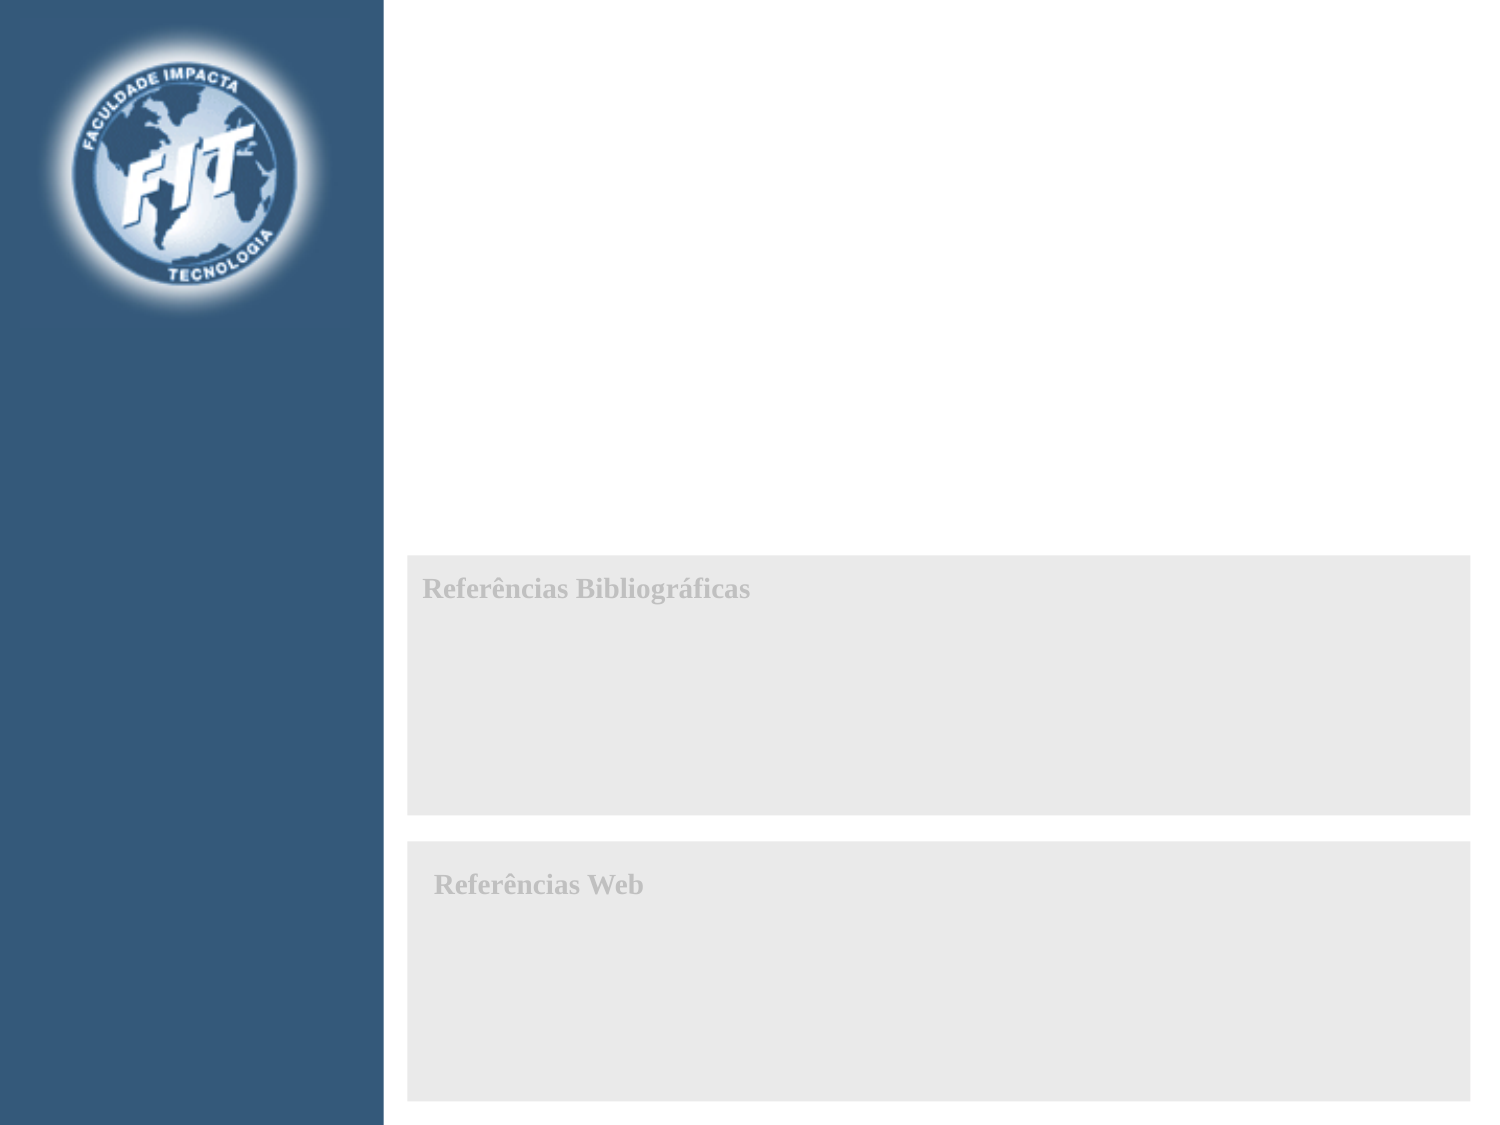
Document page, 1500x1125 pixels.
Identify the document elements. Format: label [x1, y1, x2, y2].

picture [20, 18, 350, 328]
